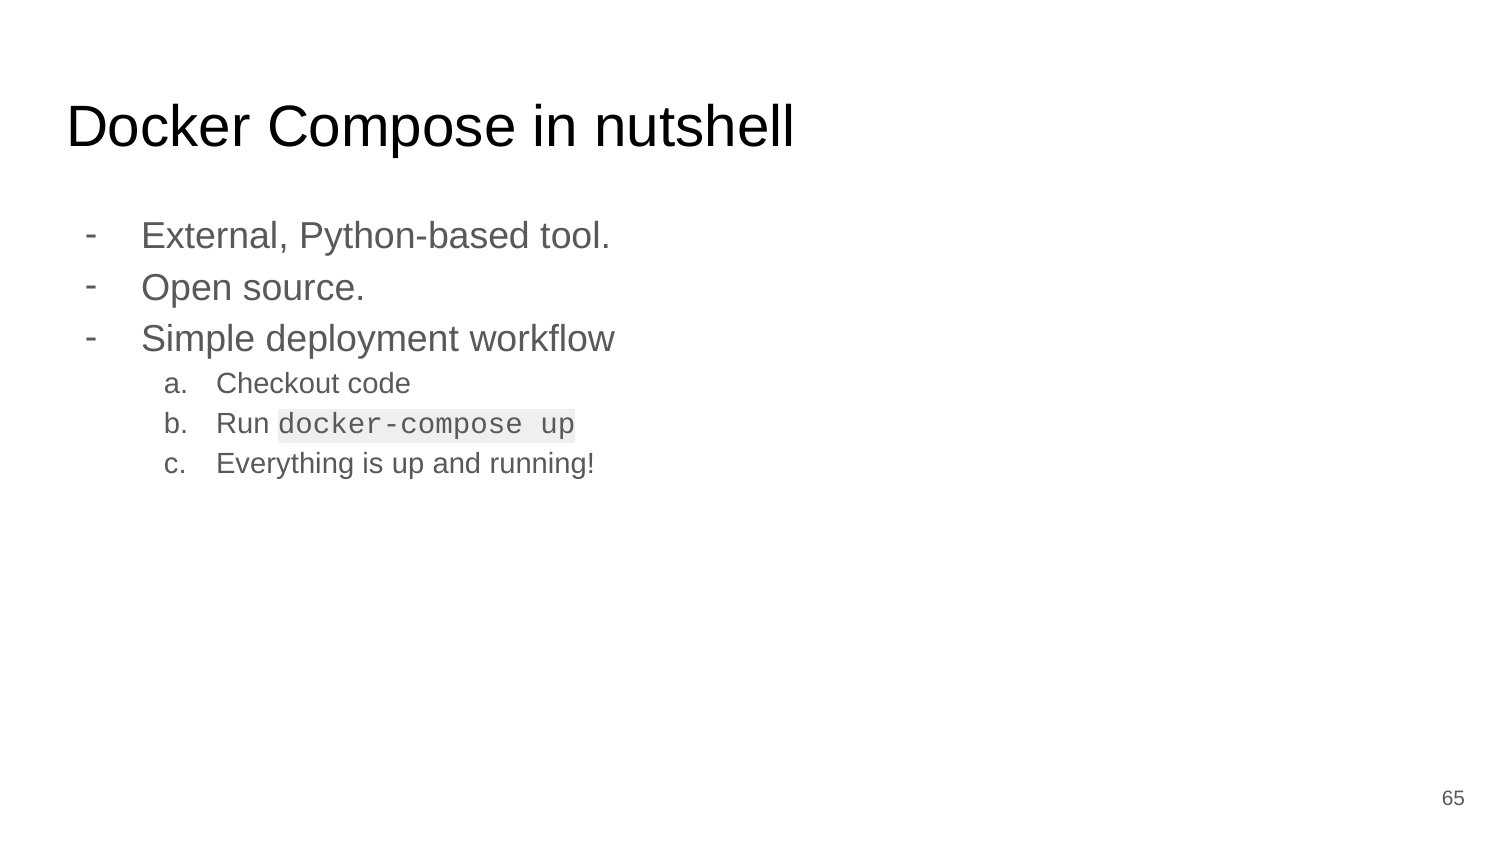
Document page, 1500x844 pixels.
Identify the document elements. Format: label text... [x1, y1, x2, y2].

slide_number ‹#› [1389, 764, 1480, 830]
title Docker Compose in nutshell [51, 72, 1449, 167]
list External, Python-based tool. Open source. Simple deployment workflow Checkout code Run docker-compose up Everything is up and running! [51, 189, 1449, 750]
